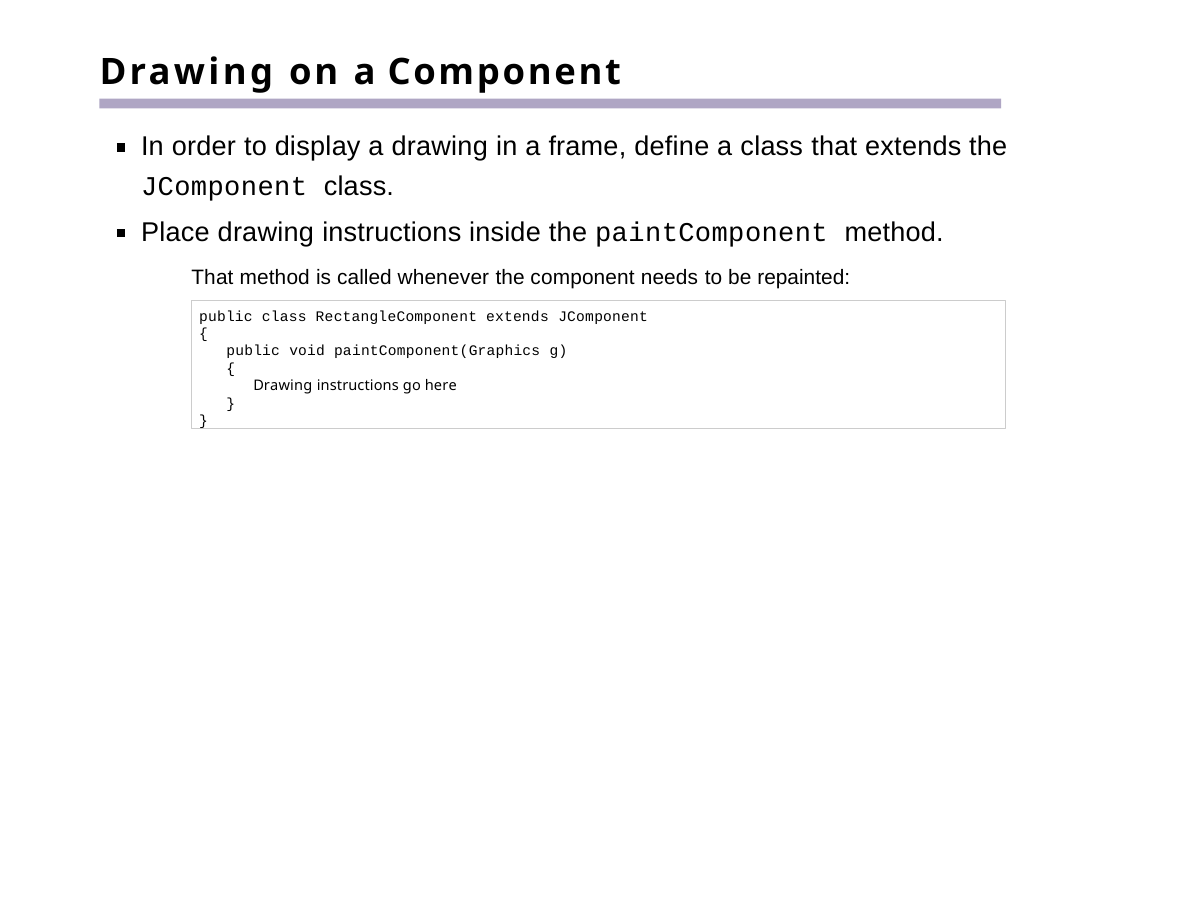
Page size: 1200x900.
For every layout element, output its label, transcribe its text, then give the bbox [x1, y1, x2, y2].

text_box In order to display a drawing in a frame, define a class that extends the JComponent class. Place drawing instructions inside the paintComponent method. That method is called whenever the component needs to be repainted: [139, 128, 1015, 289]
text_box public class RectangleComponent extends JComponent { public void paintComponent(Graphics g) { Drawing instructions go here } } [191, 300, 1006, 429]
title Drawing on a Component [97, 47, 1103, 199]
